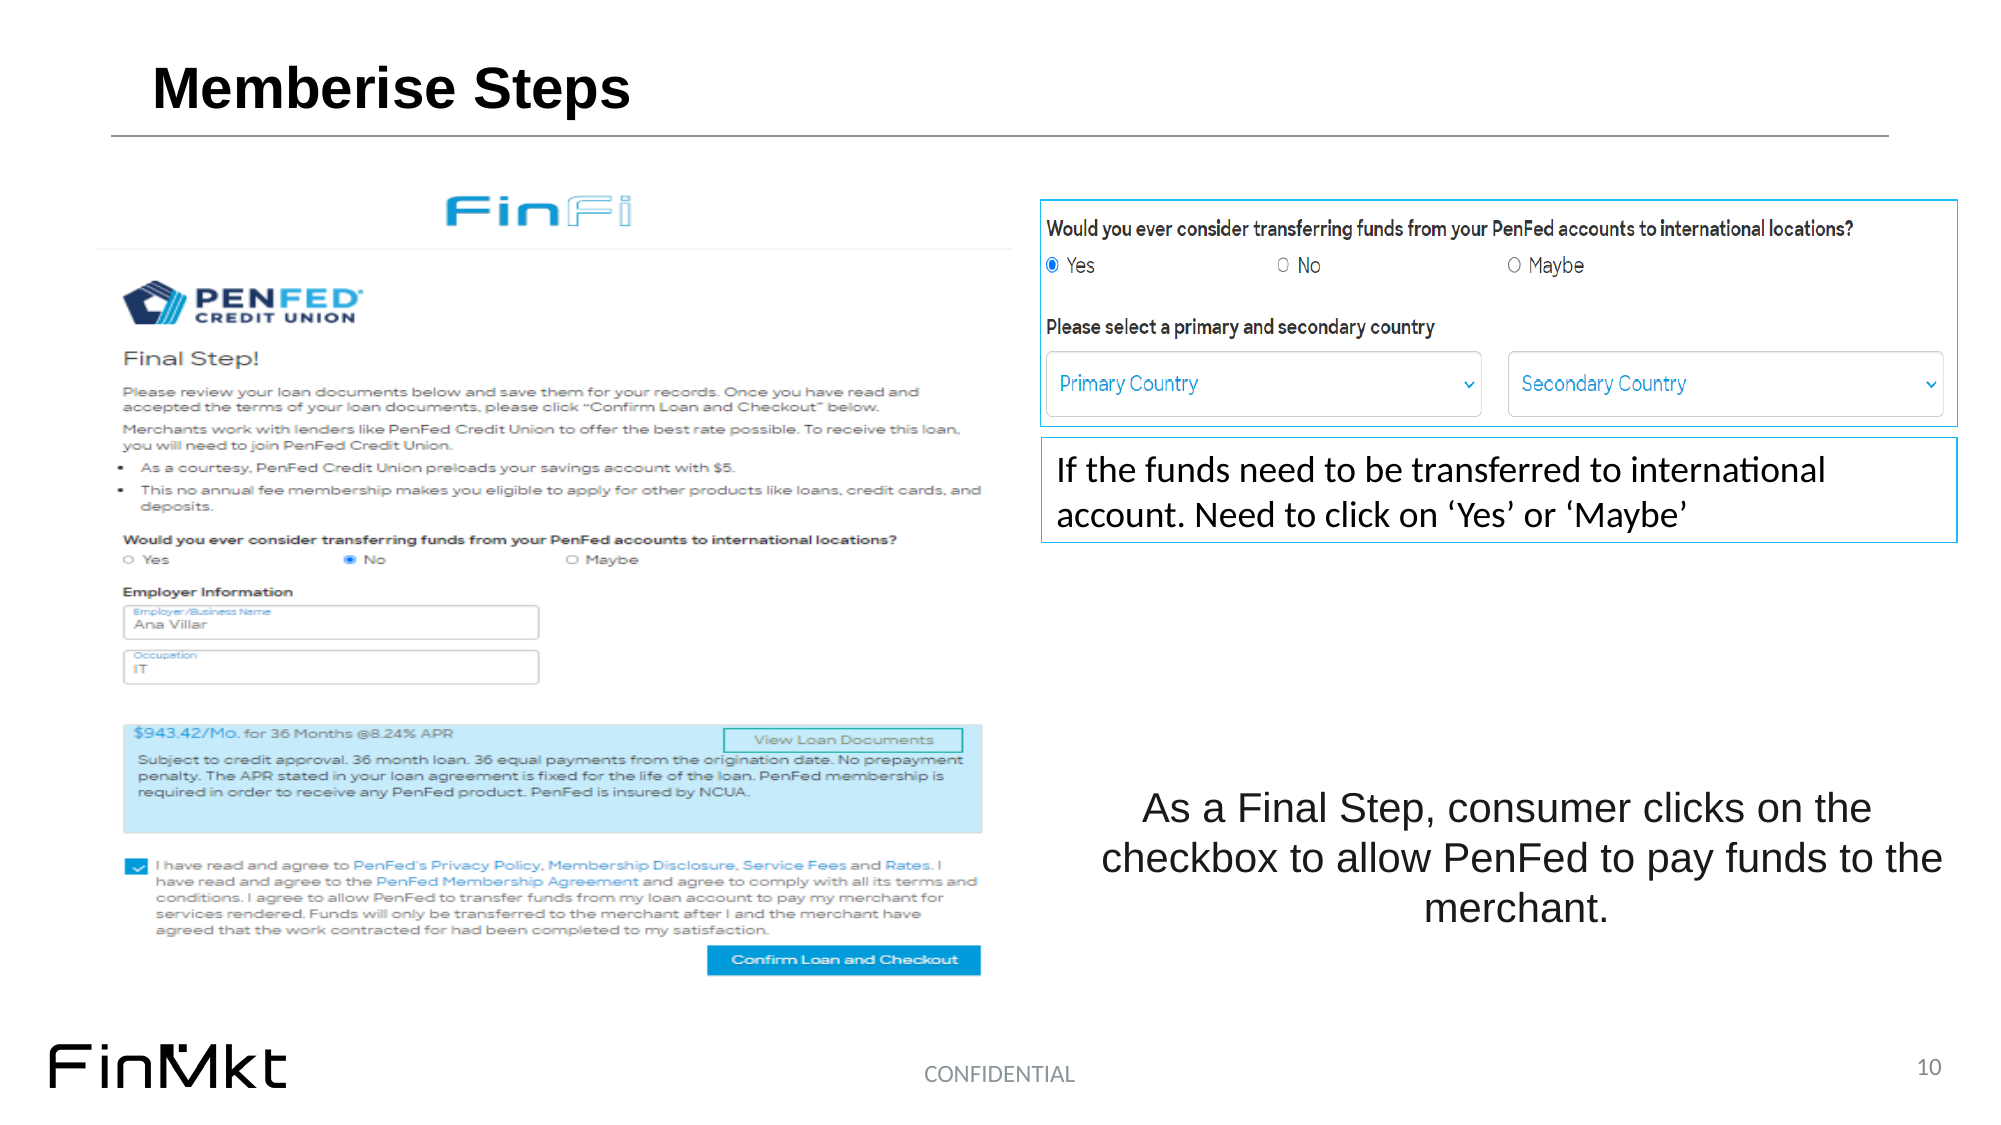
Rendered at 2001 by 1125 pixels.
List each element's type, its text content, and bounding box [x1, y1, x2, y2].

text_box If the funds need to be transferred to international account. Need to click on ‘Yes’ or ‘Maybe’ [1041, 437, 1957, 543]
picture [96, 184, 1013, 989]
footer CONFIDENTIAL [662, 1042, 1338, 1103]
title Memberise Steps [137, 29, 1863, 151]
picture [1041, 200, 1958, 427]
slide_number ‹#› [1506, 1035, 1957, 1096]
text_box As a Final Step, consumer clicks on the checkbox to allow PenFed to pay funds to the merchant. [1041, 775, 1957, 937]
picture [43, 1036, 293, 1096]
